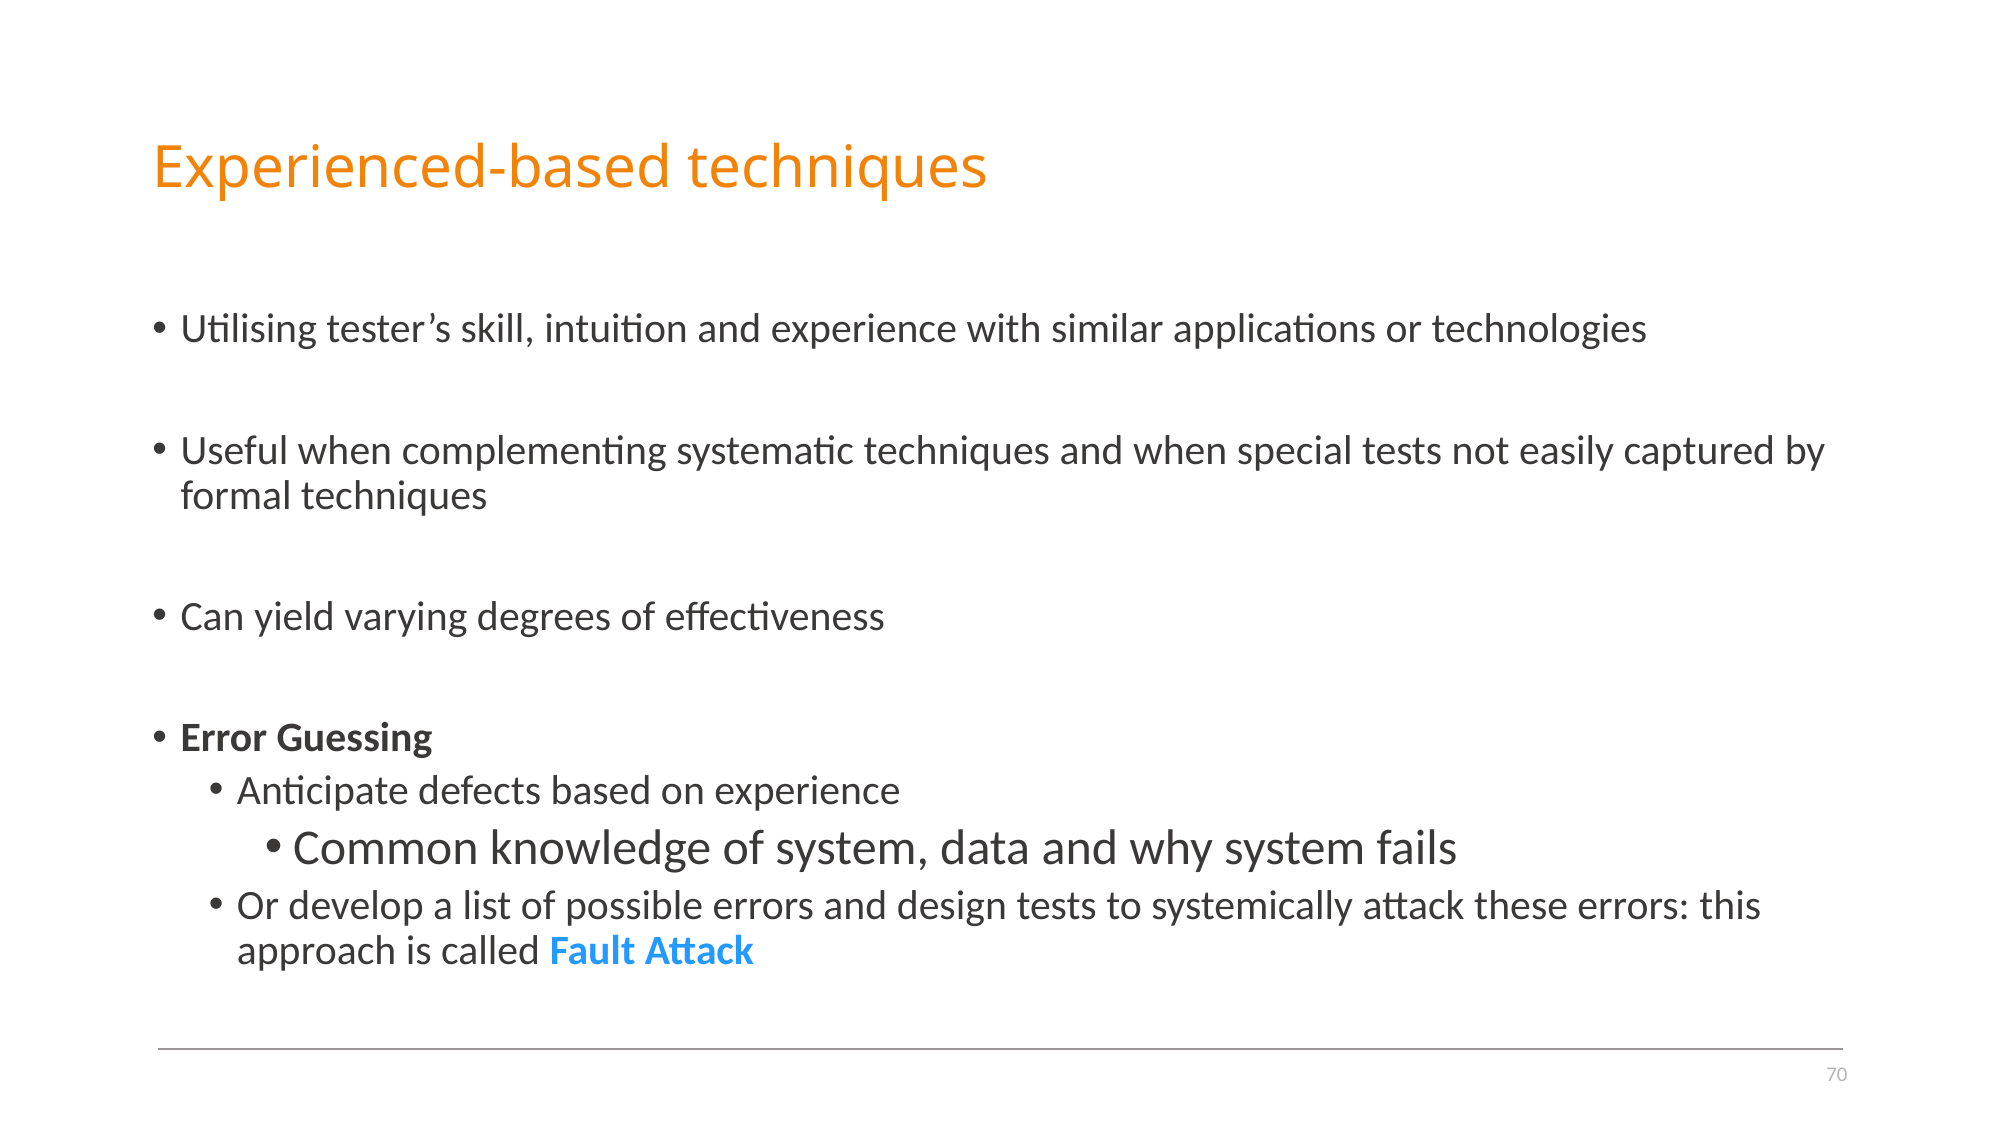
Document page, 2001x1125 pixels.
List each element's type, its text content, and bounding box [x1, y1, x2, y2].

slide_number 70 [1412, 1042, 1863, 1103]
list Utilising tester’s skill, intuition and experience with similar applications or technologies Useful when complementing systematic techniques and when special tests not easily captured by formal techniques Can yield varying degrees of effectiveness Error Guessing Anticipate defects based on experience Common knowledge of system, data and why system fails Or develop a list of possible errors and design tests to systemically attack these errors: this approach is called Fault Attack [137, 299, 1863, 1014]
title Experienced-based techniques [137, 59, 1863, 278]
